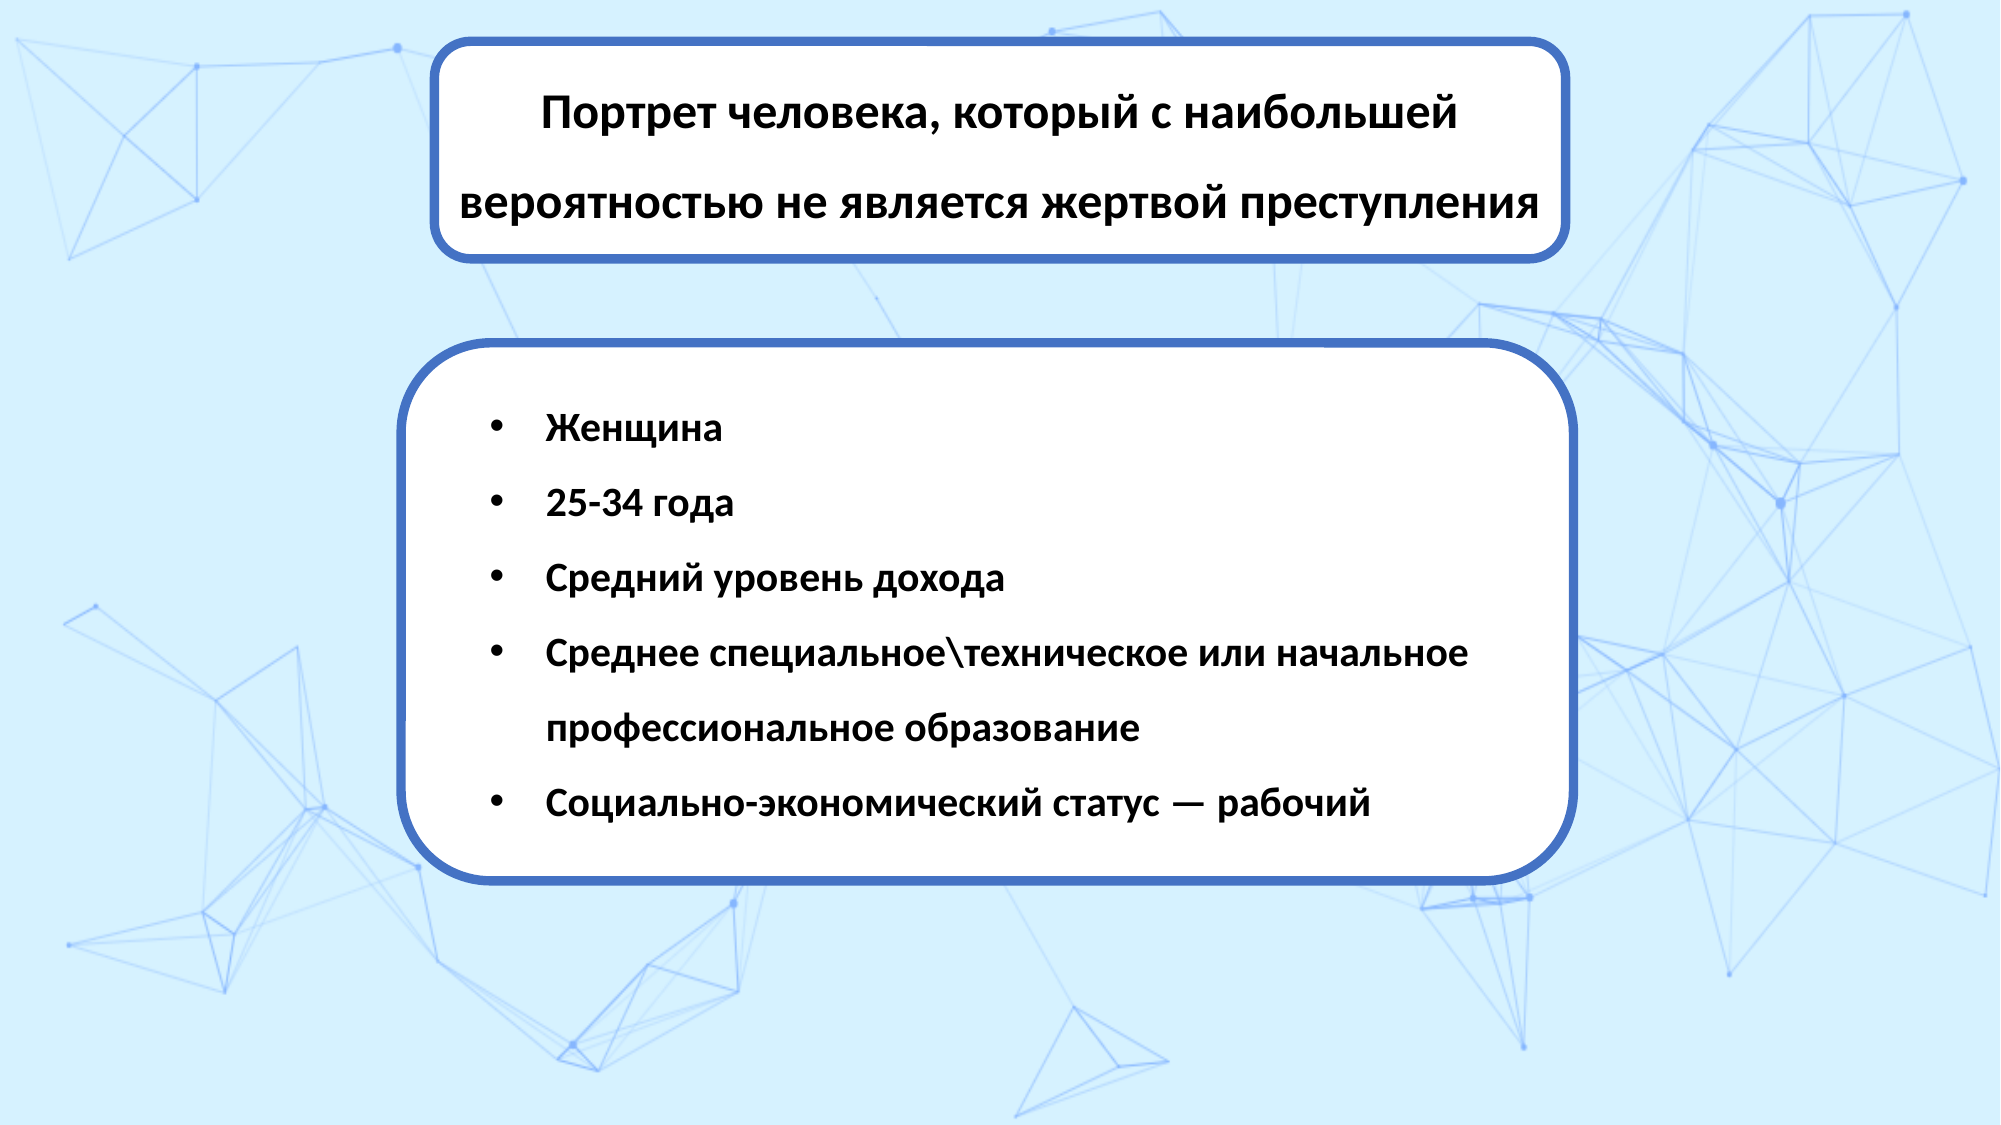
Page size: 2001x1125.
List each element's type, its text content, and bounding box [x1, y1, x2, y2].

text_box Женщина 25-34 года Средний уровень дохода Среднее специальное\техническое или начальное профессиональное образование Социально-экономический статус — рабочий [474, 367, 1526, 833]
picture [0, 0, 2001, 1125]
text_box [400, 341, 1575, 882]
text_box [433, 52, 1567, 260]
text_box Портрет человека, который с наибольшей вероятностью не является жертвой преступления [443, 41, 1557, 236]
